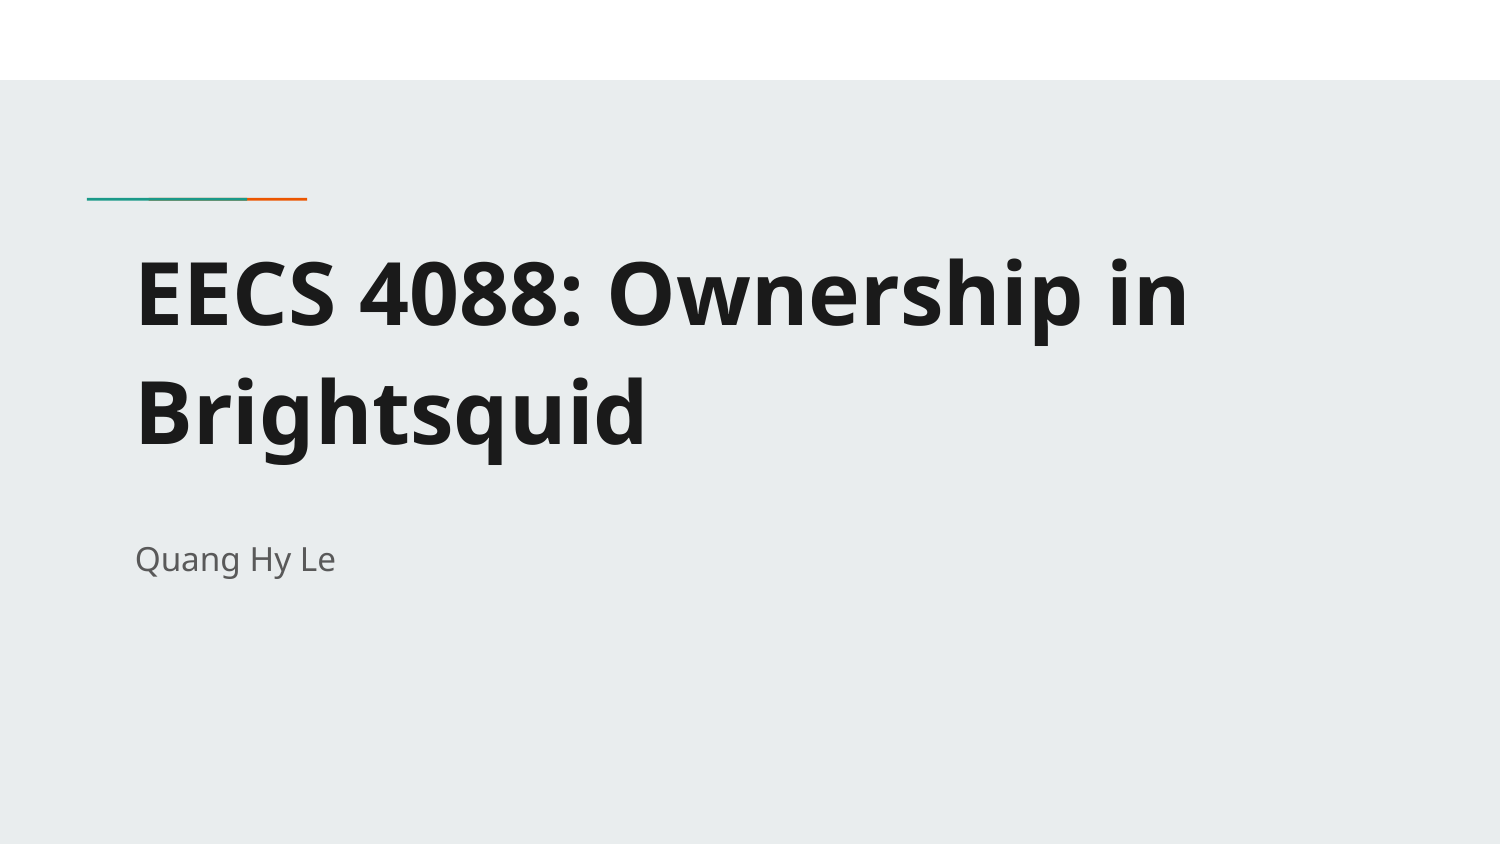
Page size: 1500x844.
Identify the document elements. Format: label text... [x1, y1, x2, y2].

subtitle Quang Hy Le [119, 520, 1381, 610]
title EECS 4088: Ownership in Brightsquid [119, 216, 1381, 490]
